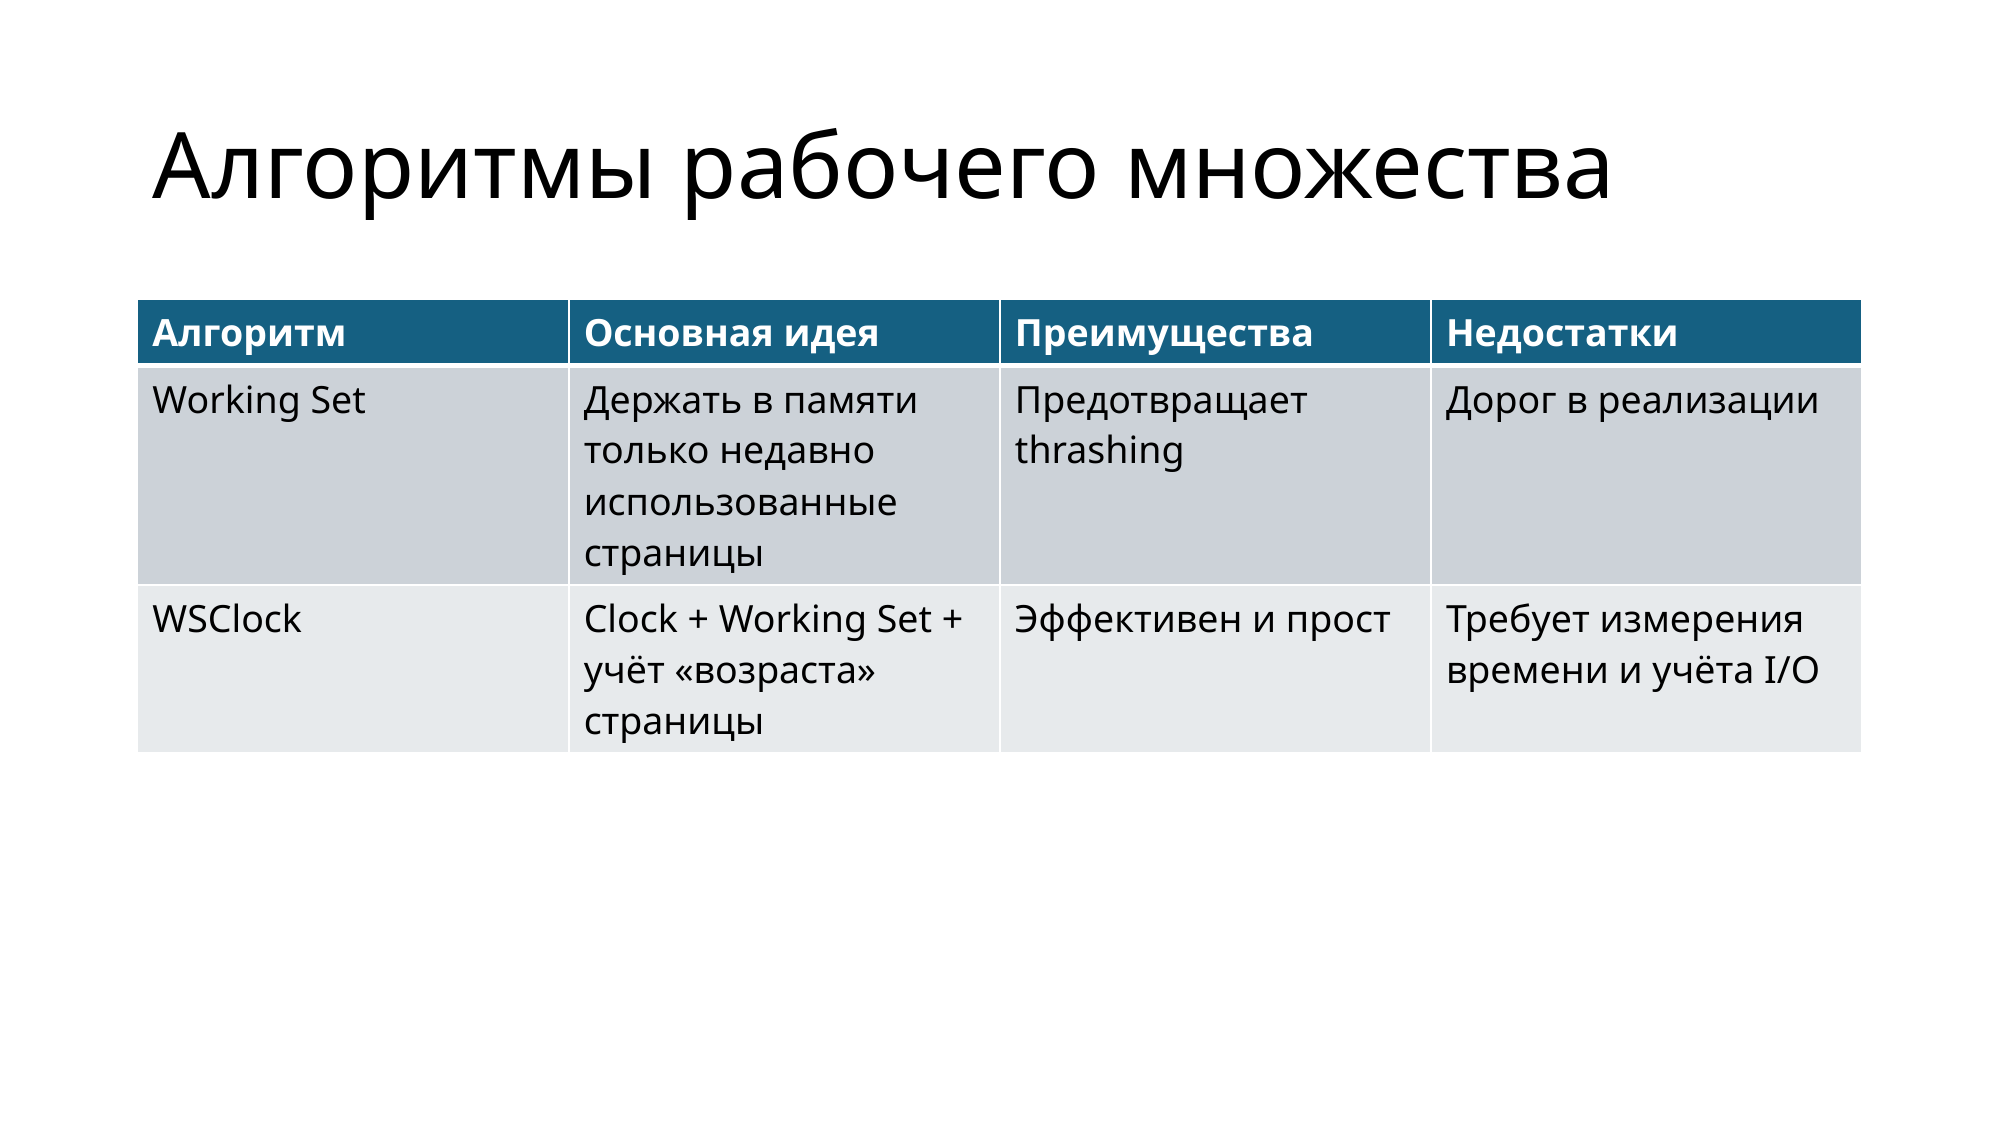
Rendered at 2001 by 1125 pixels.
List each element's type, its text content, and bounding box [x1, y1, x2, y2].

table_cell Working Set [138, 368, 568, 584]
table_cell Держать в памяти только недавно использованные страницы [570, 368, 999, 584]
table_header Недостатки [1432, 300, 1861, 363]
table_cell Требует измерения времени и учёта I/O [1432, 586, 1861, 752]
table_cell WSClock [138, 586, 568, 752]
table_cell Clock + Working Set + учёт «возраста» страницы [570, 586, 999, 752]
title Алгоритмы рабочего множества [137, 59, 1863, 278]
table_header Алгоритм [138, 300, 568, 363]
table_cell Эффективен и прост [1001, 586, 1430, 752]
table_header Основная идея [570, 300, 999, 363]
table_header Преимущества [1001, 300, 1430, 363]
table_cell Предотвращает thrashing [1001, 368, 1430, 584]
table_cell Дорог в реализации [1432, 368, 1861, 584]
